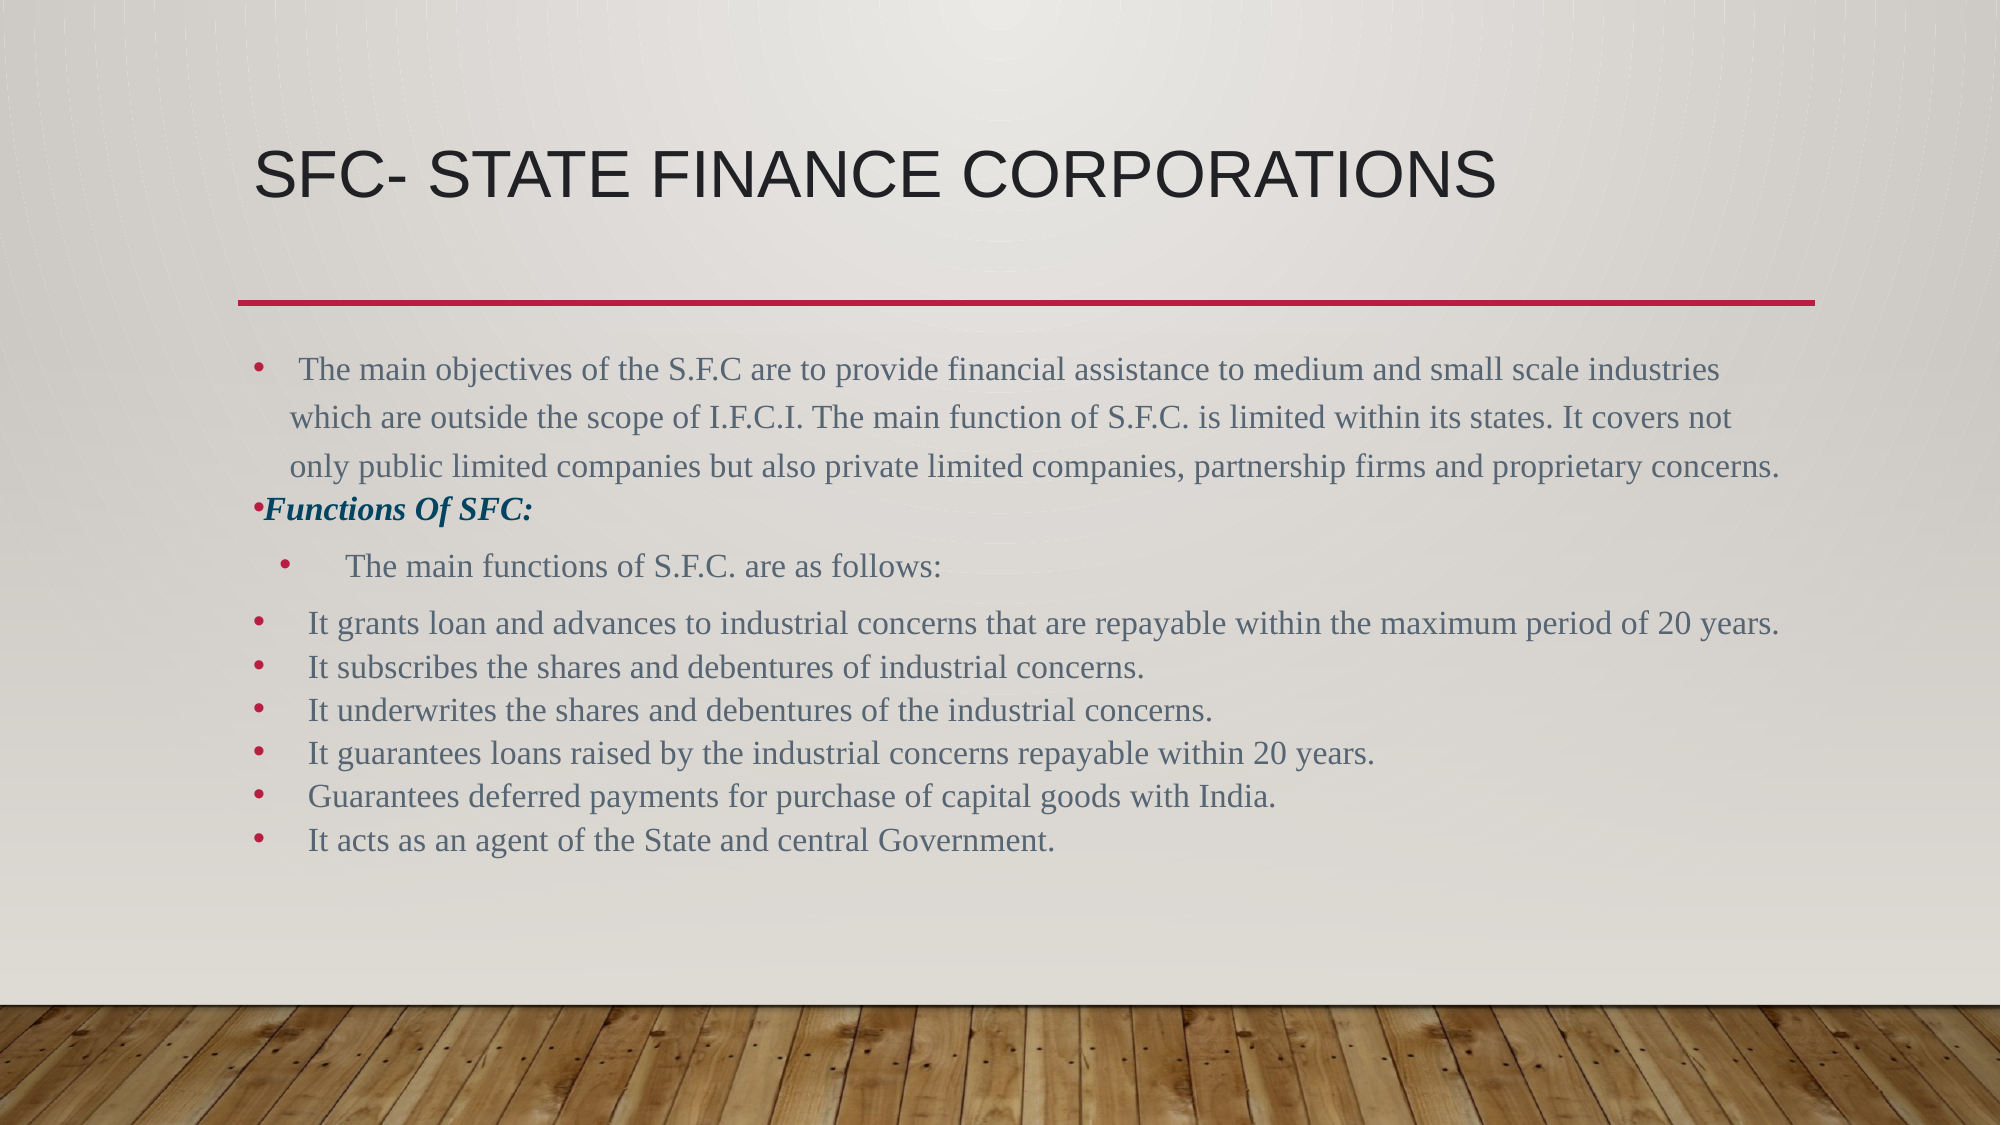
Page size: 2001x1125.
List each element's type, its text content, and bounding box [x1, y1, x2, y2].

title SFC- State Finance Corporations [238, 131, 1814, 305]
picture [0, 1005, 2000, 1125]
list The main objectives of the S.F.C are to provide financial assistance to medium and small scale industries which are outside the scope of I.F.C.I. The main function of S.F.C. is limited within its states. It covers not only public limited companies but also private limited companies, partnership firms and proprietary concerns. Functions Of SFC: The main functions of S.F.C. are as follows: It grants loan and advances to industrial concerns that are repayable within the maximum period of 20 years. It subscribes the shares and debentures of industrial concerns. It underwrites the shares and debentures of the industrial concerns. It guarantees loans raised by the industrial concerns repayable within 20 years. Guarantees deferred payments for purchase of capital goods with India. It acts as an agent of the State and central Government. [238, 330, 1814, 897]
